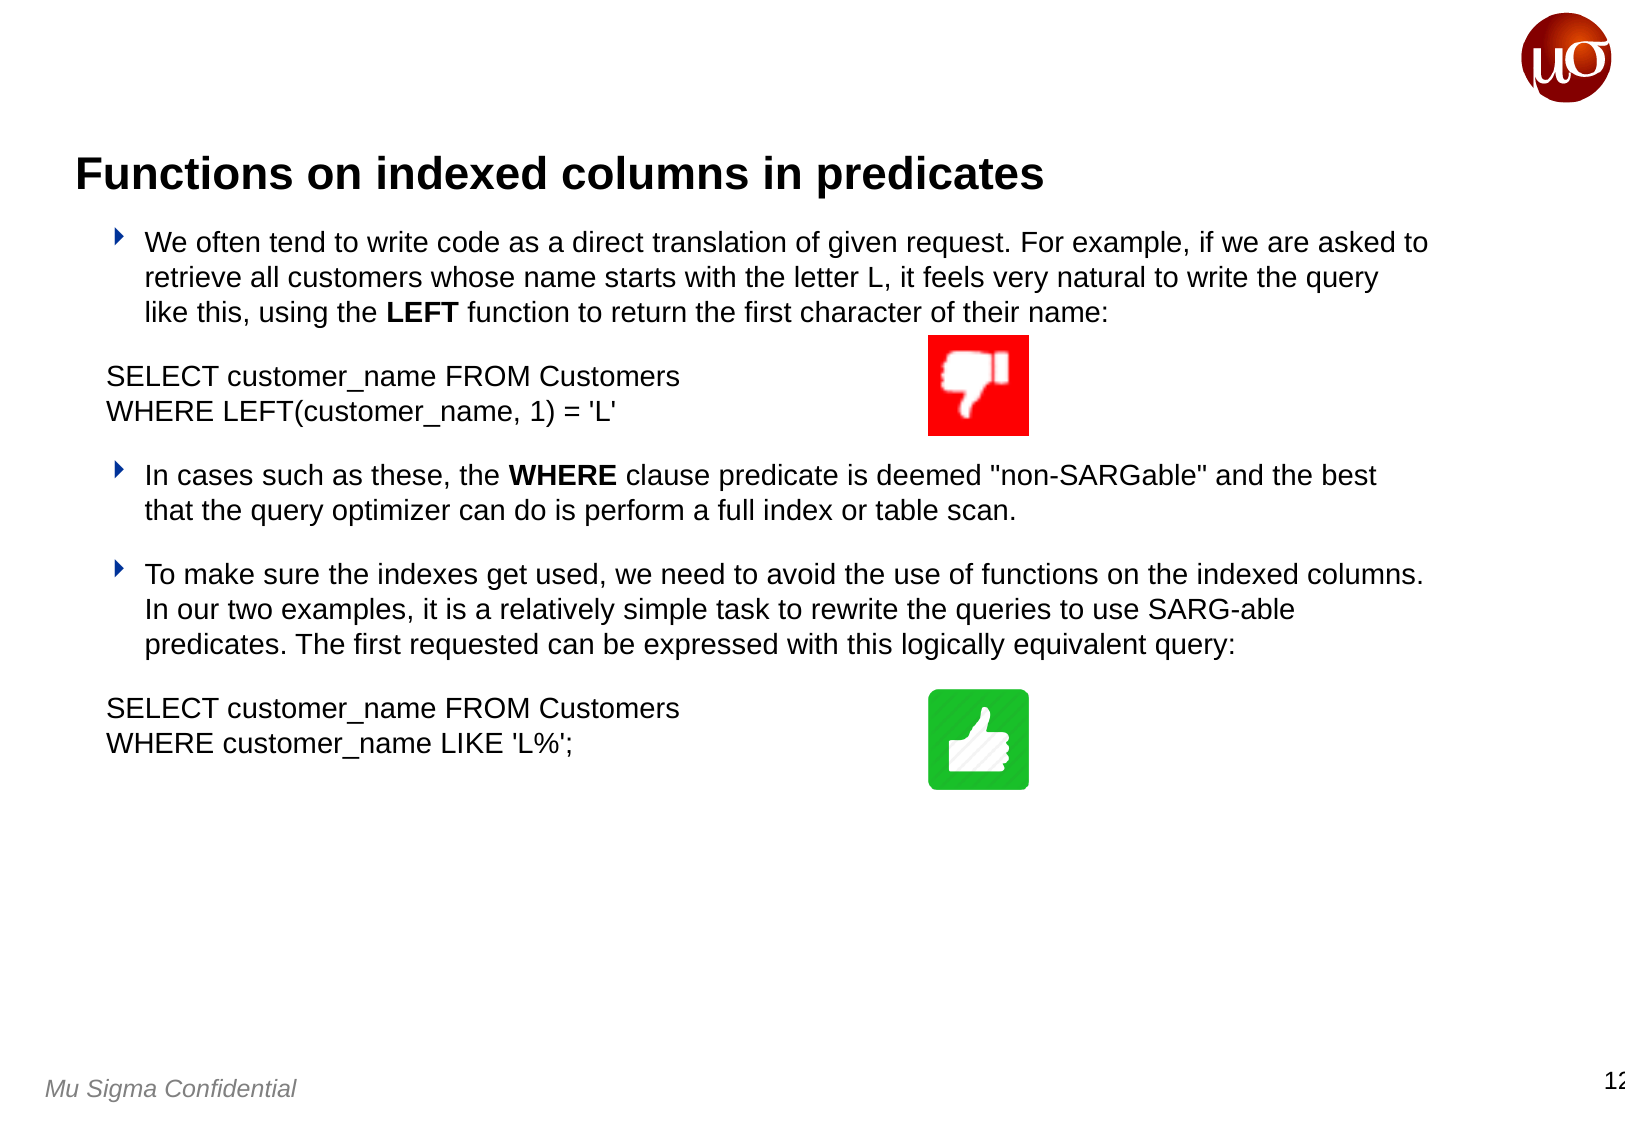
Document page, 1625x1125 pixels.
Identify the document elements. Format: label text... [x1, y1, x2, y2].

picture [928, 689, 1029, 791]
list We often tend to write code as a direct translation of given request. For example, if we are asked to retrieve all customers whose name starts with the letter L, it feels very natural to write the query like this, using the LEFT function to return the first character of their name: SELECT customer_name FROM Customers WHERE LEFT(customer_name, 1) = 'L' In cases such as these, the WHERE clause predicate is deemed "non-SARGable" and the best that the query optimizer can do is perform a full index or table scan. To make sure the indexes get used, we need to avoid the use of functions on the indexed columns. In our two examples, it is a relatively simple task to rewrite the queries to use SARG-able predicates. The first requested can be expressed with this logically equivalent query: SELECT customer_name FROM Customers WHERE customer_name LIKE 'L%'; [105, 222, 1432, 1001]
title Functions on indexed columns in predicates [74, 62, 1550, 201]
picture [928, 334, 1029, 436]
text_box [511, 547, 1113, 578]
picture [1516, 12, 1615, 103]
